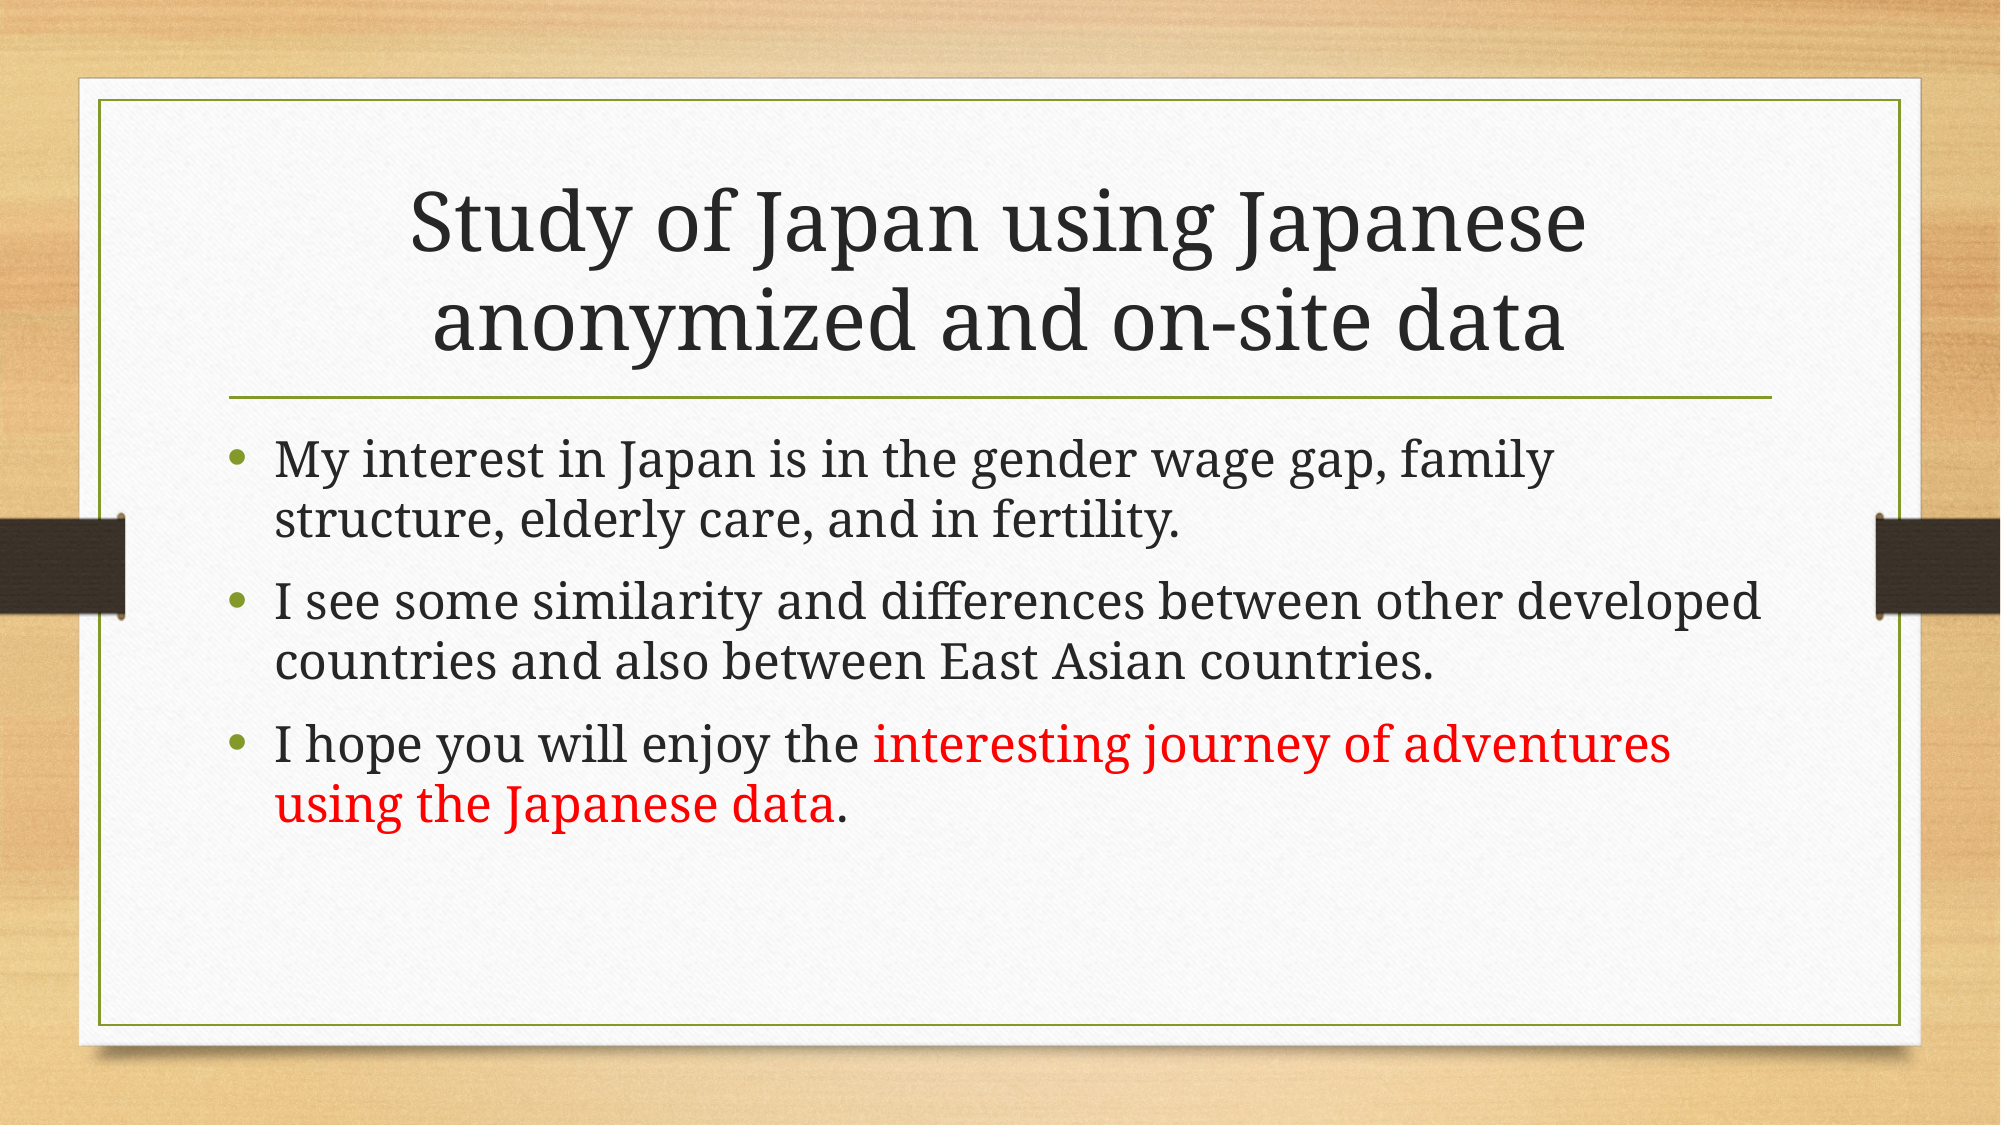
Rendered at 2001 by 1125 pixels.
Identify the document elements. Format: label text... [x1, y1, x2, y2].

picture [0, 0, 2001, 1125]
title Study of Japan using Japanese anonymized and on-site data [212, 161, 1788, 375]
list My interest in Japan is in the gender wage gap, family structure, elderly care, and in fertility. I see some similarity and differences between other developed countries and also between East Asian countries. I hope you will enjoy the interesting journey of adventures using the Japanese data. [212, 419, 1788, 964]
